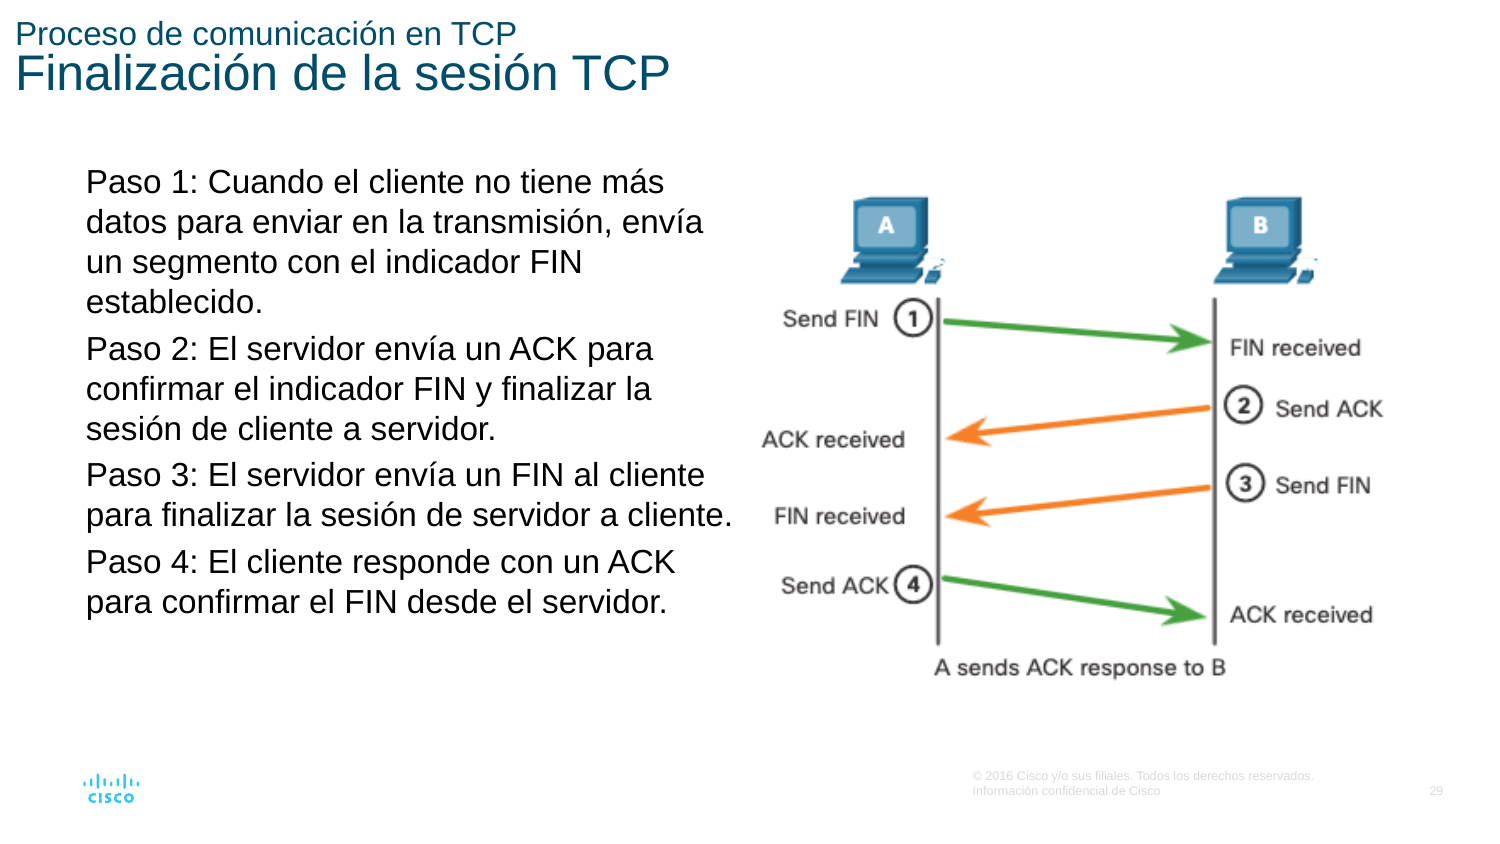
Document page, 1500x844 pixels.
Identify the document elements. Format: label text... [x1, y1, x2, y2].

title Proceso de comunicación en TCP Finalización de la sesión TCP [0, 0, 1369, 121]
list Paso 1: Cuando el cliente no tiene más datos para enviar en la transmisión, envía un segmento con el indicador FIN establecido. Paso 2: El servidor envía un ACK para confirmar el indicador FIN y finalizar la sesión de cliente a servidor. Paso 3: El servidor envía un FIN al cliente para finalizar la sesión de servidor a cliente. Paso 4: El cliente responde con un ACK para confirmar el FIN desde el servidor. [70, 153, 750, 658]
picture [749, 186, 1399, 691]
